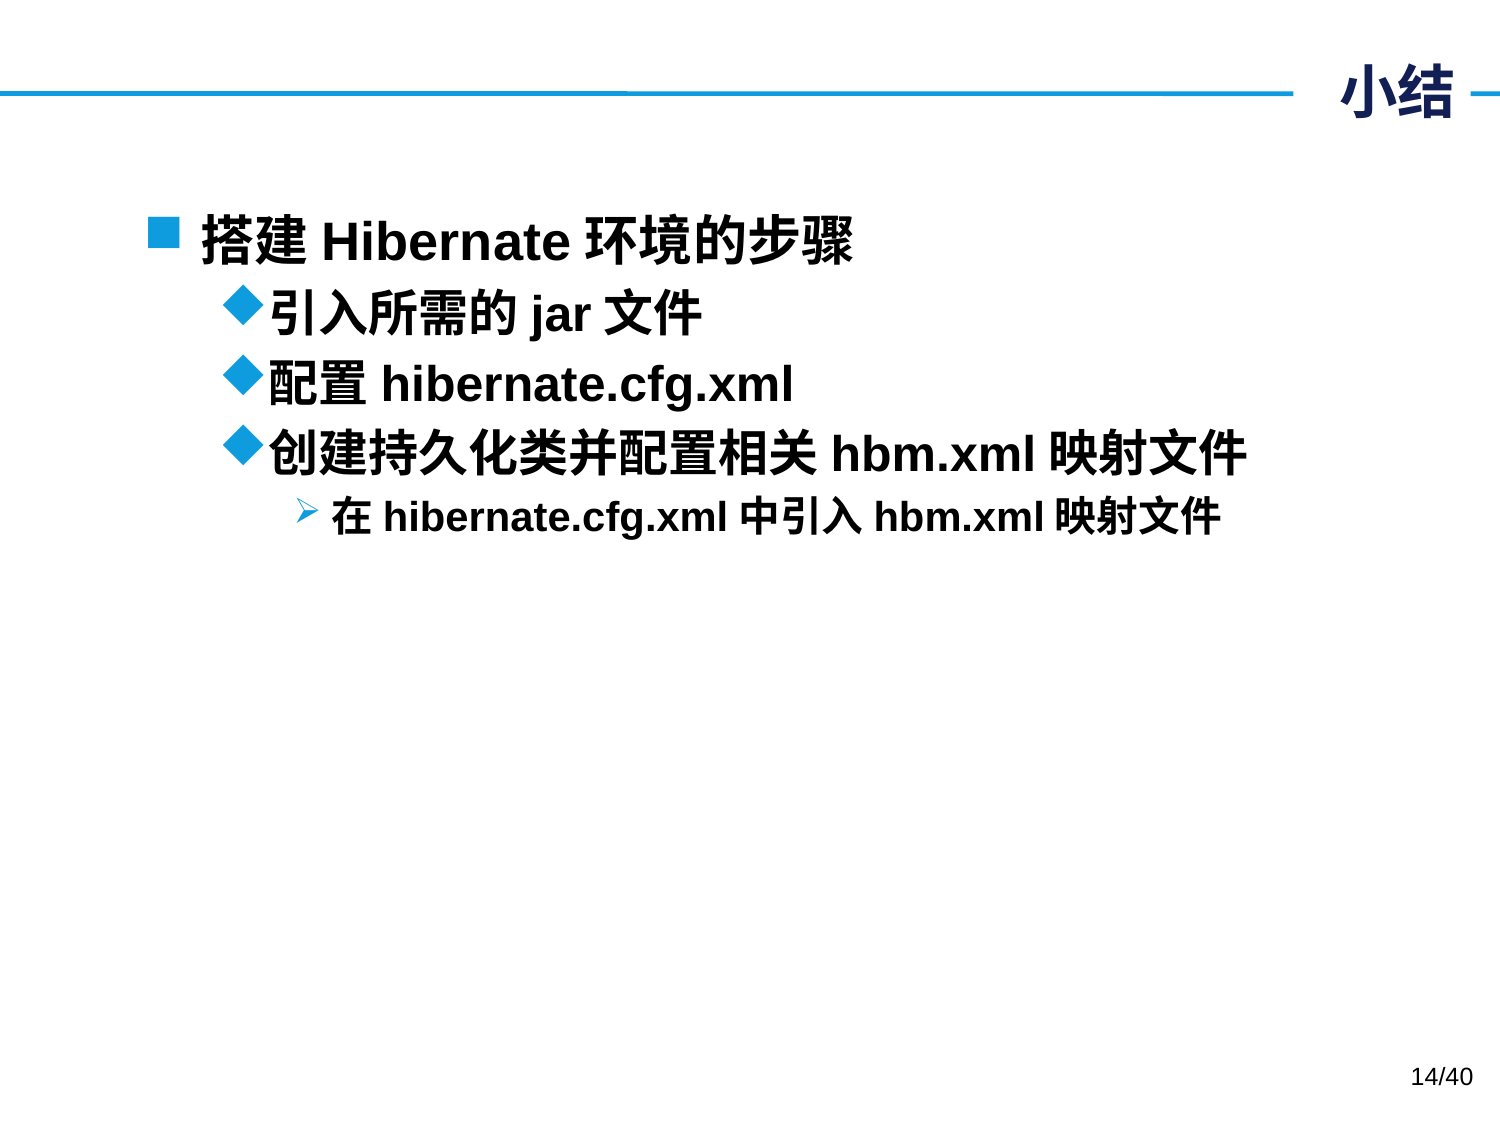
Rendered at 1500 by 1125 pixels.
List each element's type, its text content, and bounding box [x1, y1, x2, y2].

list 搭建Hibernate环境的步骤 引入所需的jar文件 配置hibernate.cfg.xml 创建持久化类并配置相关hbm.xml映射文件 在hibernate.cfg.xml中引入hbm.xml映射文件 [128, 199, 1383, 1043]
slide_number 14/40 [1138, 1053, 1489, 1114]
title 小结 [1293, 46, 1471, 133]
